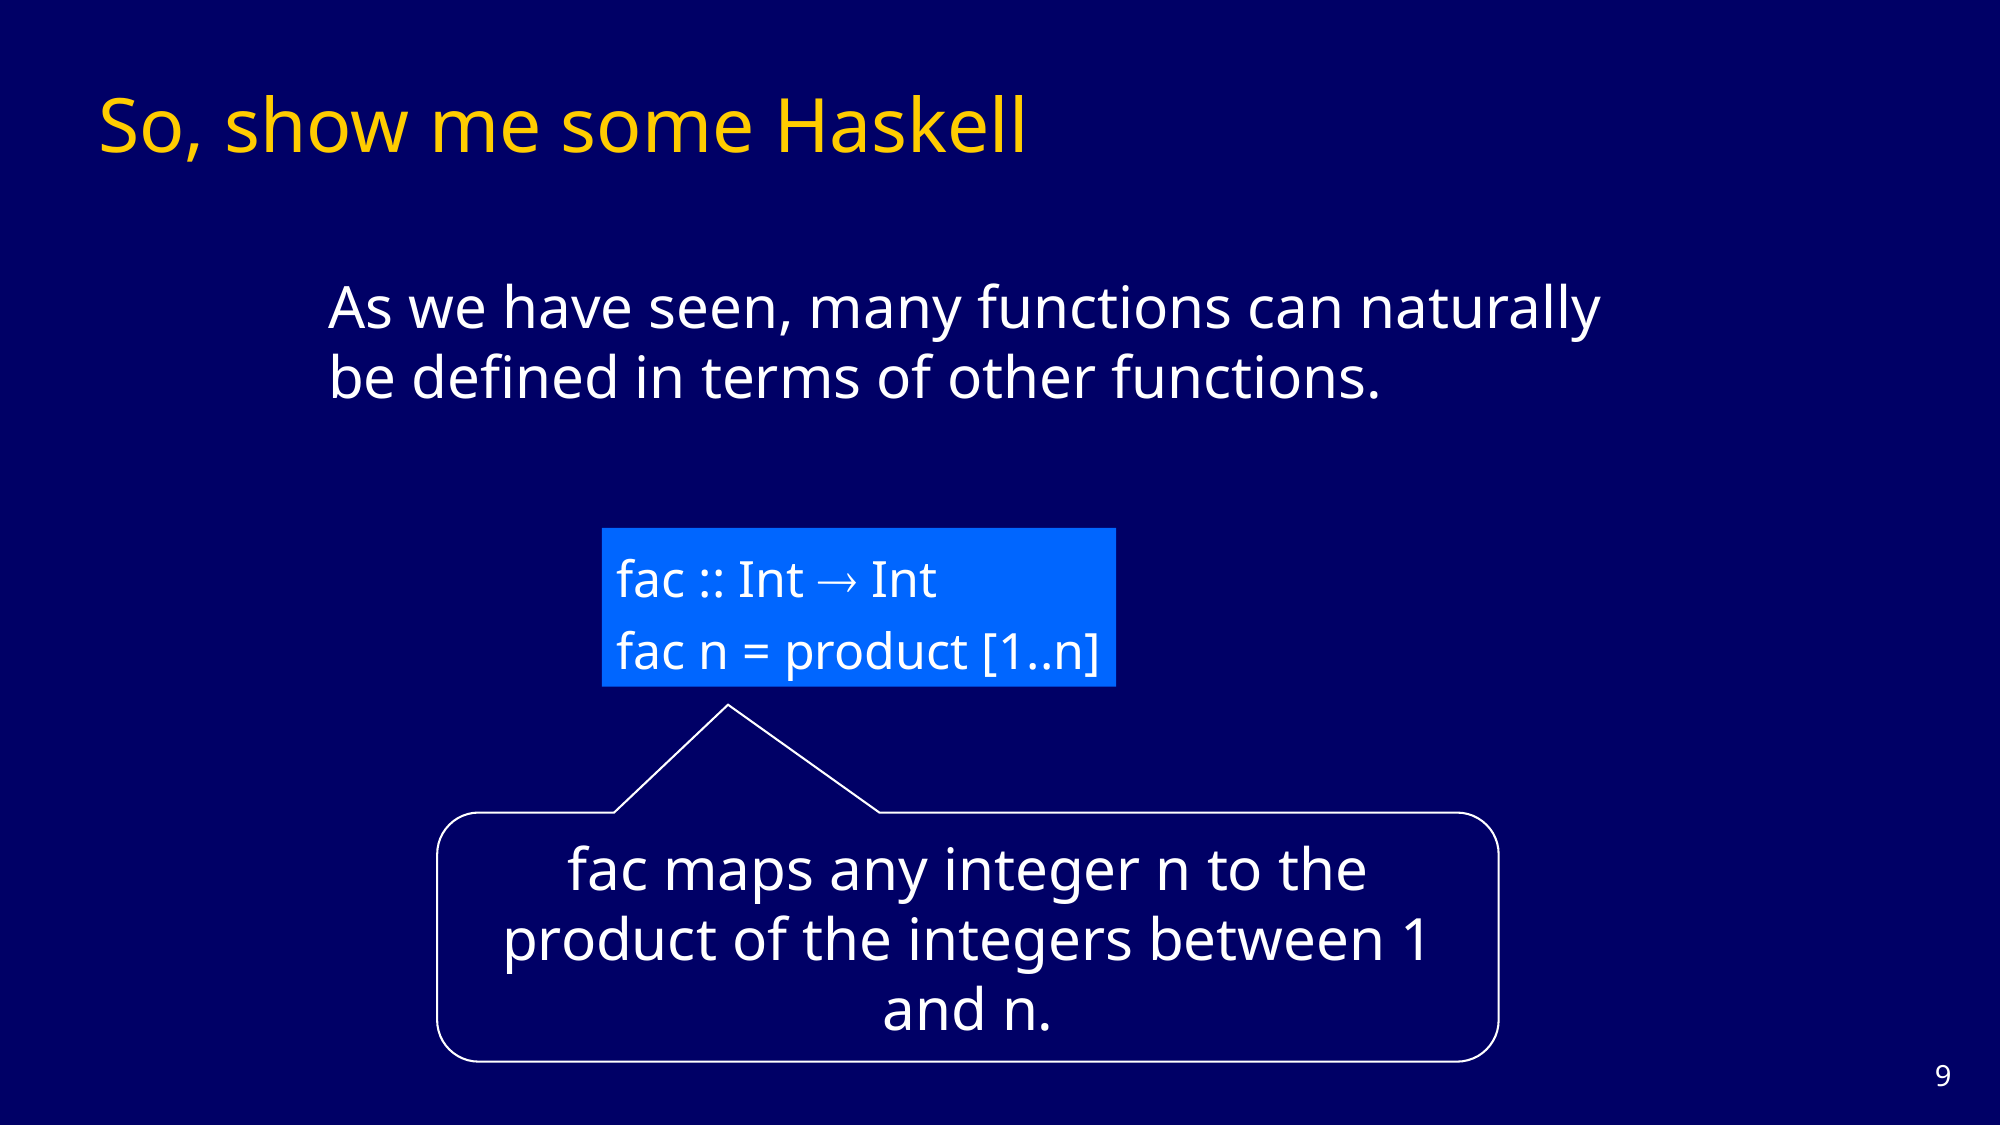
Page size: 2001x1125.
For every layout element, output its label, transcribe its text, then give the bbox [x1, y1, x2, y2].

text_box fac :: Int  Int fac n = product [1..n] [601, 527, 1117, 687]
title So, show me some Haskell [83, 62, 1784, 175]
slide_number 8 [1833, 1050, 1967, 1100]
text_box fac maps any integer n to the product of the integers between 1 and n. [437, 704, 1499, 1062]
text_box As we have seen, many functions can naturally be defined in terms of other functions. [313, 262, 1687, 418]
